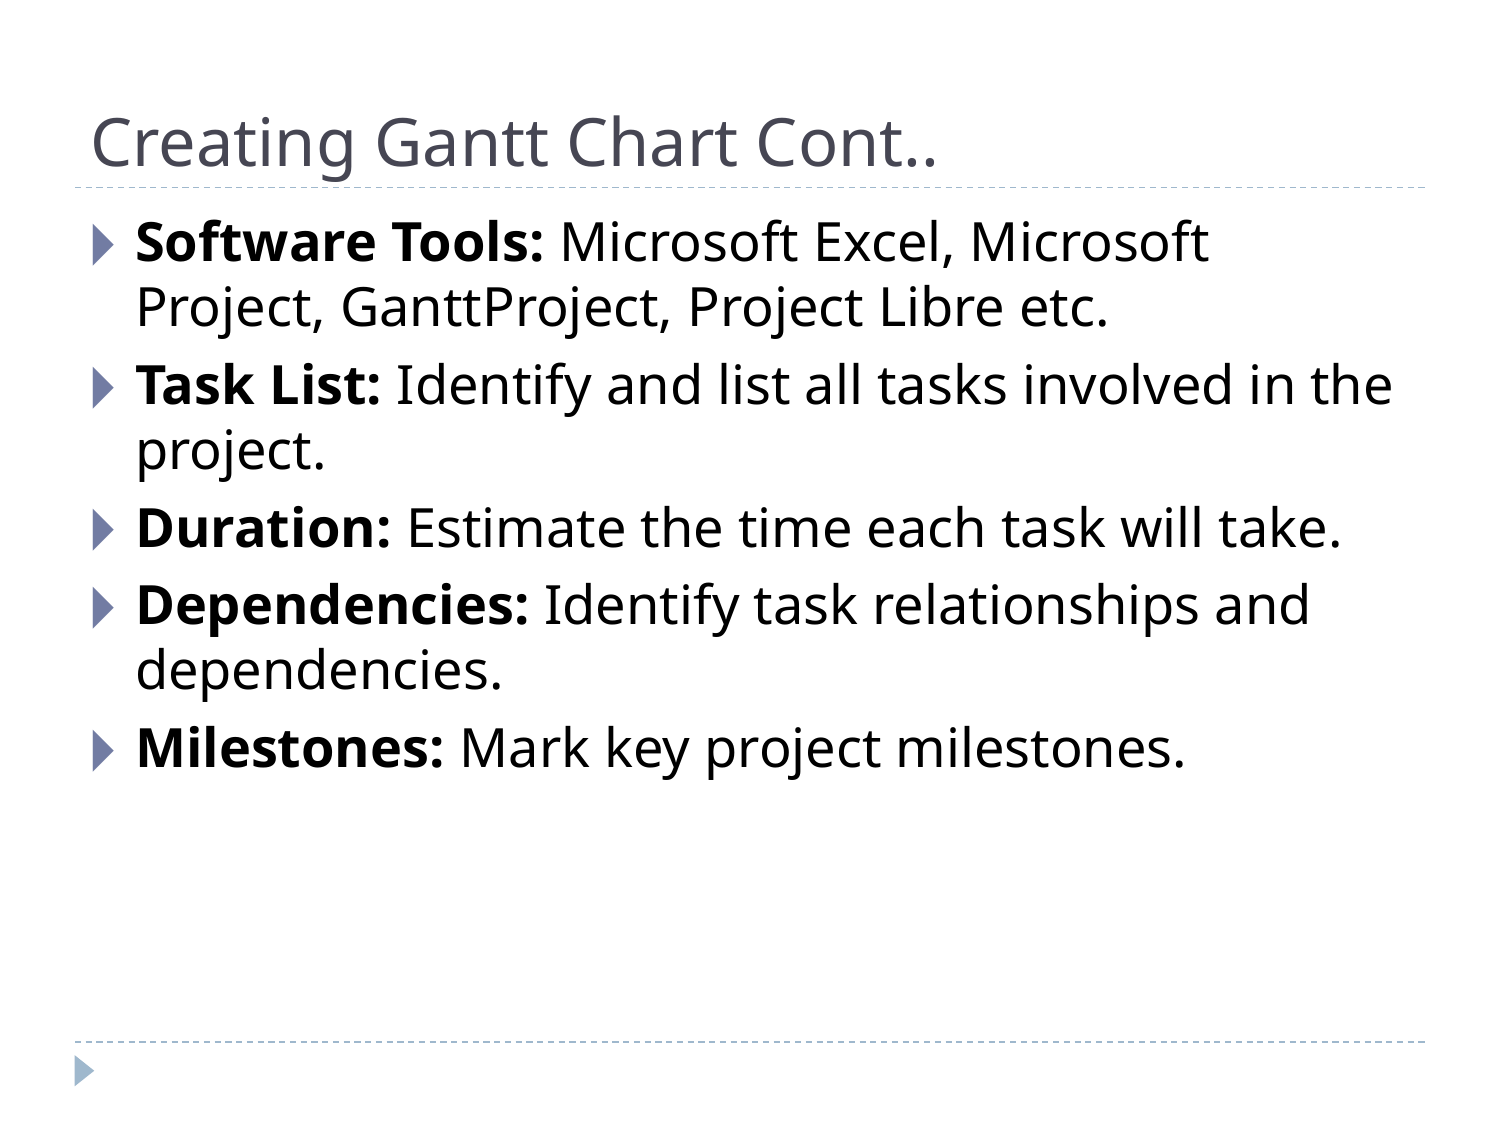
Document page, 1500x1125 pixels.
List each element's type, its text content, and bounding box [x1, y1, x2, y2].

title Creating Gantt Chart Cont.. [75, 24, 1425, 188]
list Software Tools: Microsoft Excel, Microsoft Project, GanttProject, Project Libre etc. Task List: Identify and list all tasks involved in the project. Duration: Estimate the time each task will take. Dependencies: Identify task relationships and dependencies. Milestones: Mark key project milestones. [75, 200, 1425, 1010]
